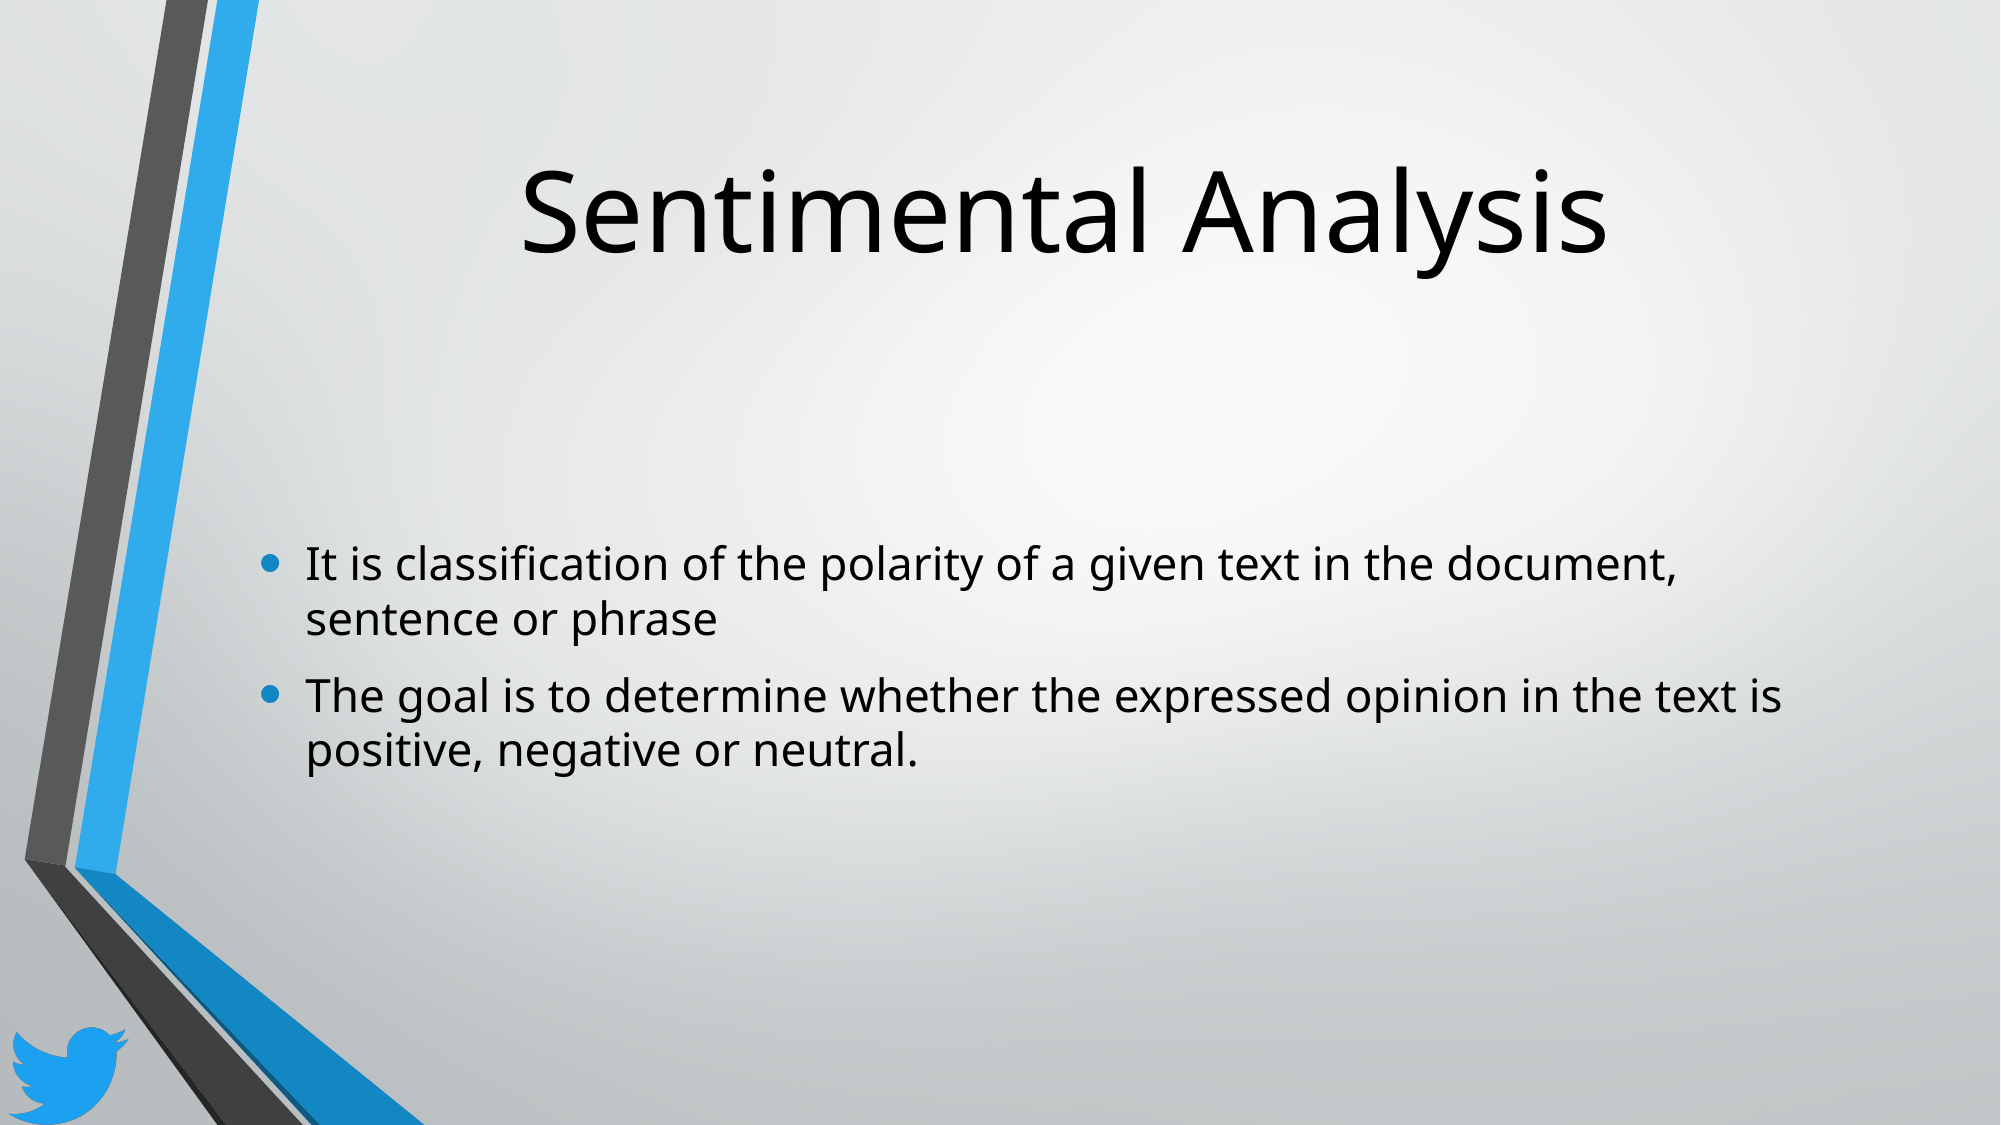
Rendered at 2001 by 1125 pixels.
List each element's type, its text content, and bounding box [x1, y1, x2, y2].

picture [8, 1027, 129, 1125]
text_box Sentimental Analysis [504, 132, 1627, 283]
list It is classification of the polarity of a given text in the document, sentence or phrase The goal is to determine whether the expressed opinion in the text is positive, negative or neutral. [243, 437, 1887, 950]
